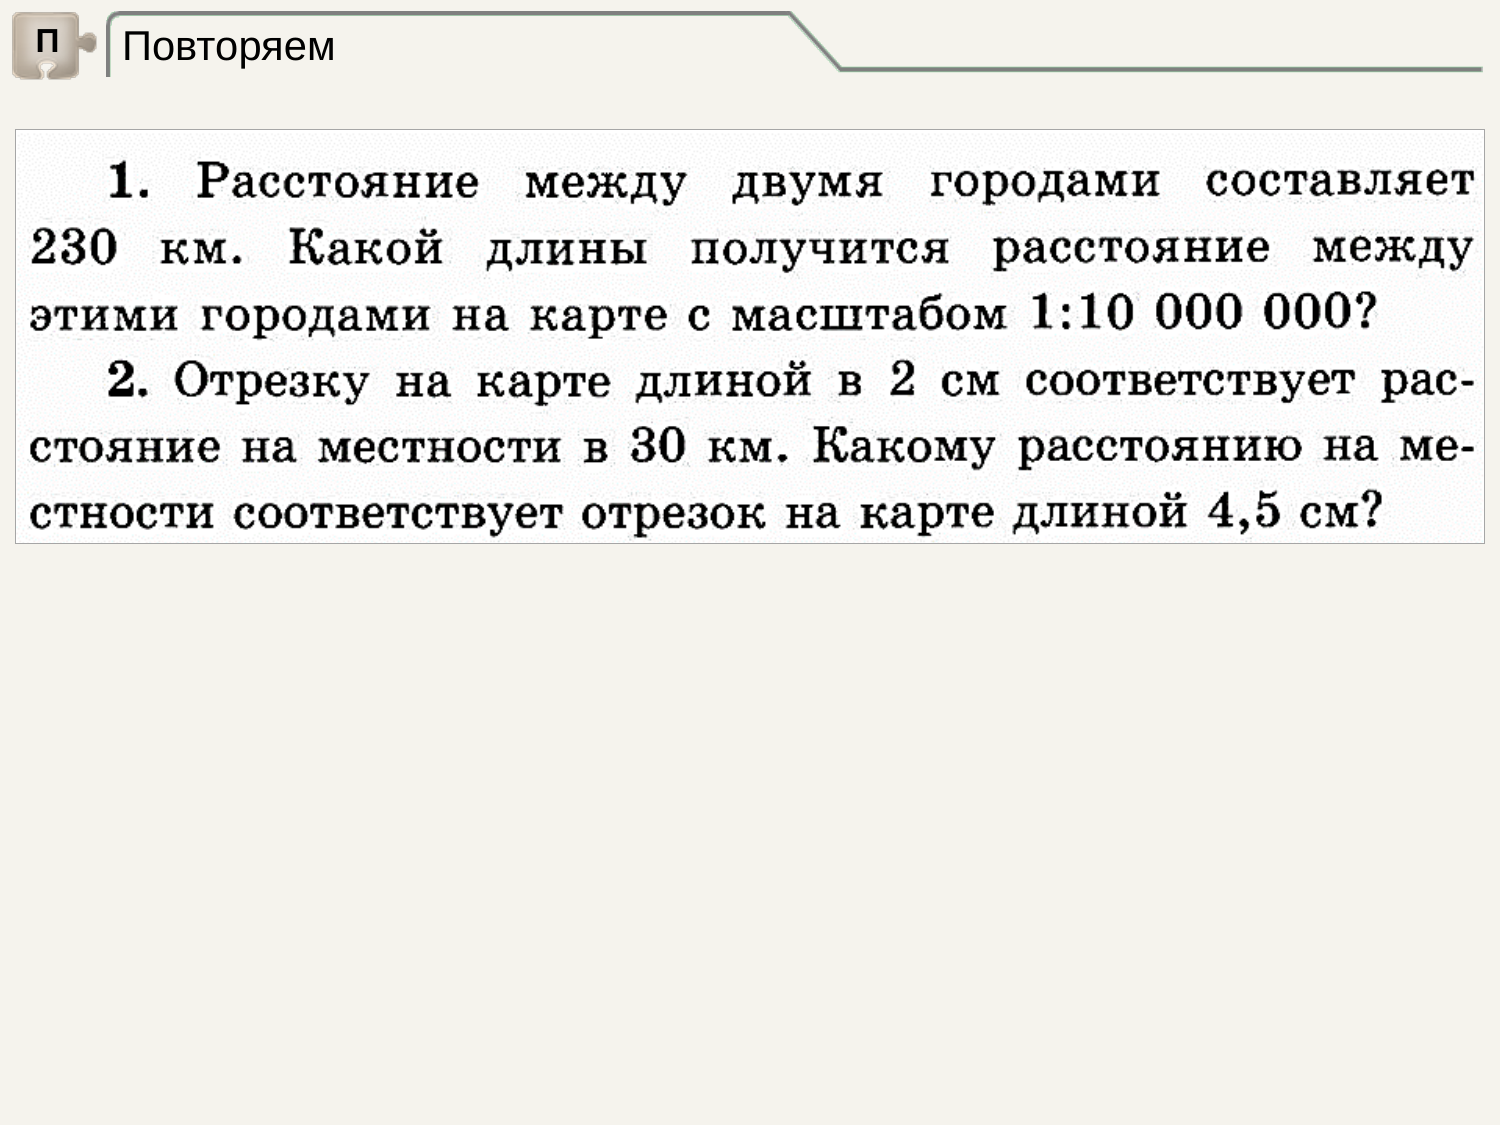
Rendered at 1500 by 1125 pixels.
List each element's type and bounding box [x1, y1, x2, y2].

picture [105, 11, 1483, 77]
text_box [11, 11, 98, 81]
picture [15, 129, 1485, 545]
